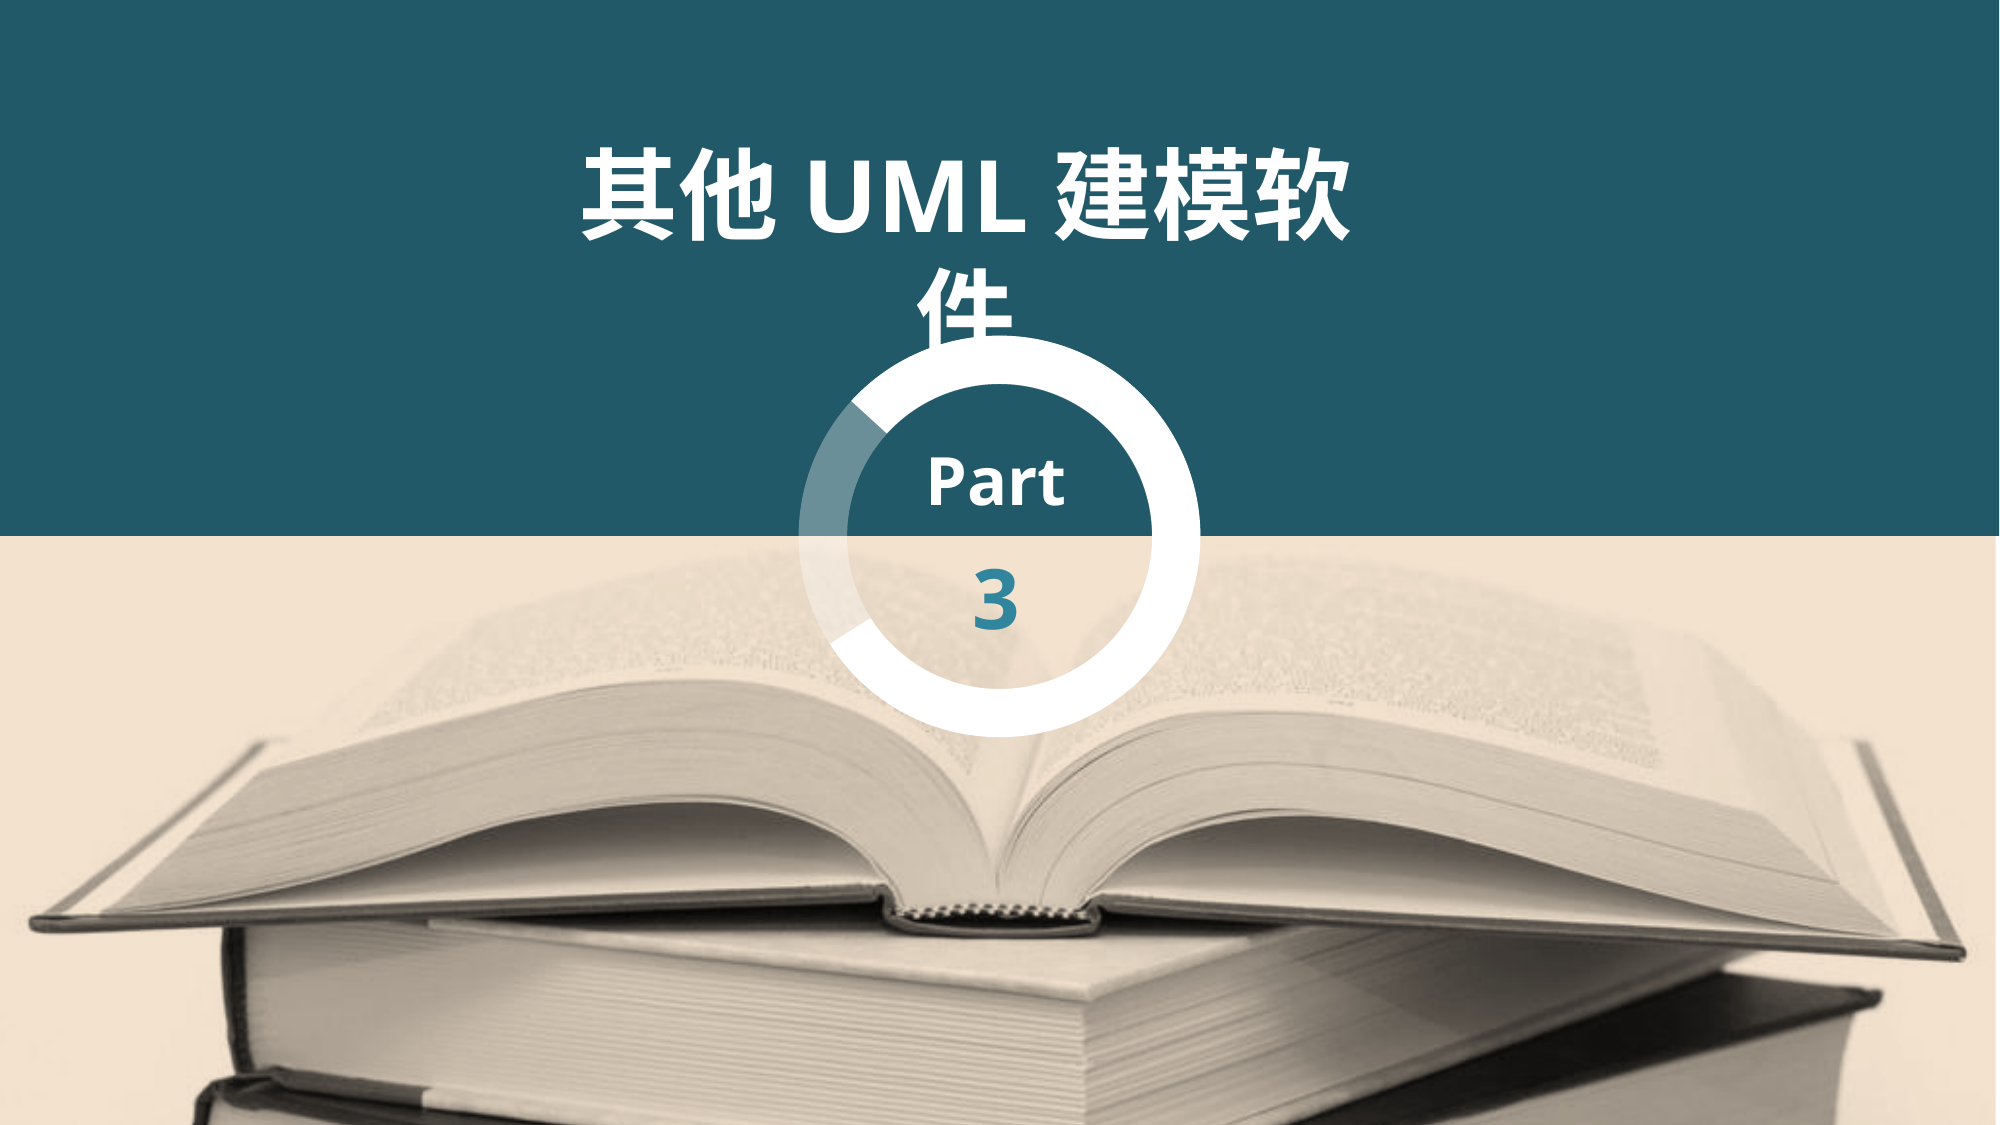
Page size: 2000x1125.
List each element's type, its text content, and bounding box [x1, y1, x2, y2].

text_box 其他UML建模软件 [515, 125, 1417, 380]
